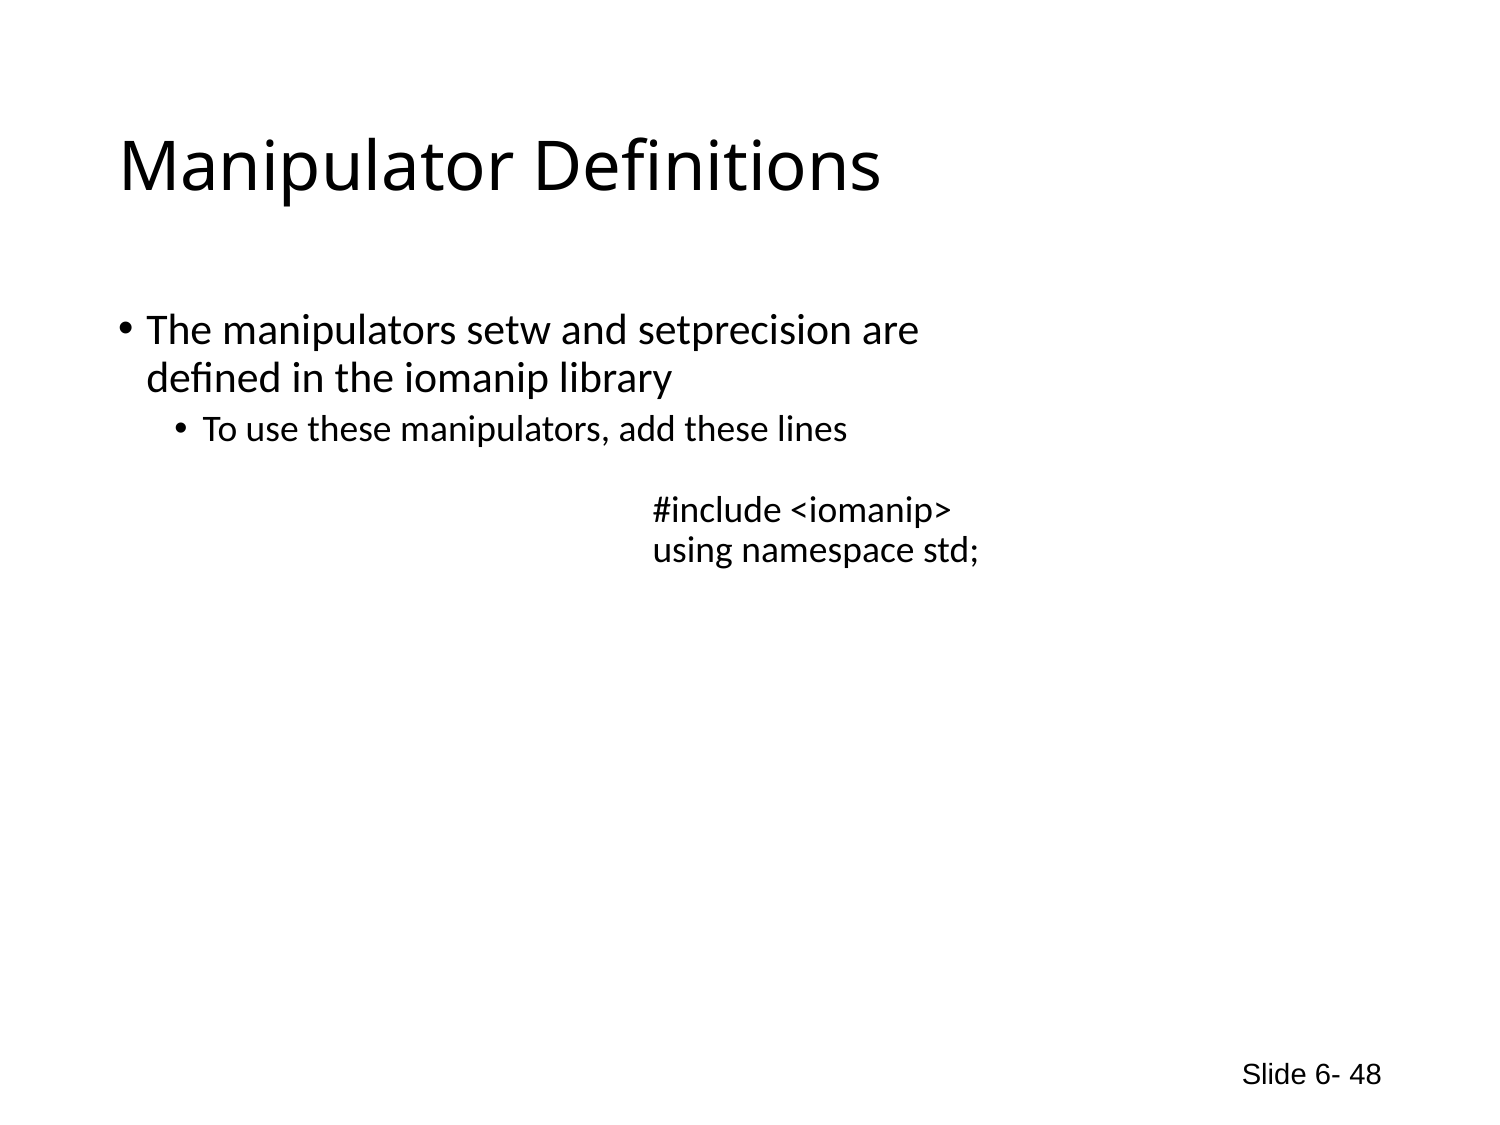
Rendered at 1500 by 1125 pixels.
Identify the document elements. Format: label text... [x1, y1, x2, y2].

slide_number Slide 6- 48 [1059, 1042, 1397, 1103]
list The manipulators setw and setprecision are defined in the iomanip library To use these manipulators, add these lines #include <iomanip> using namespace std; [103, 299, 1397, 625]
title Manipulator Definitions [103, 59, 1397, 278]
